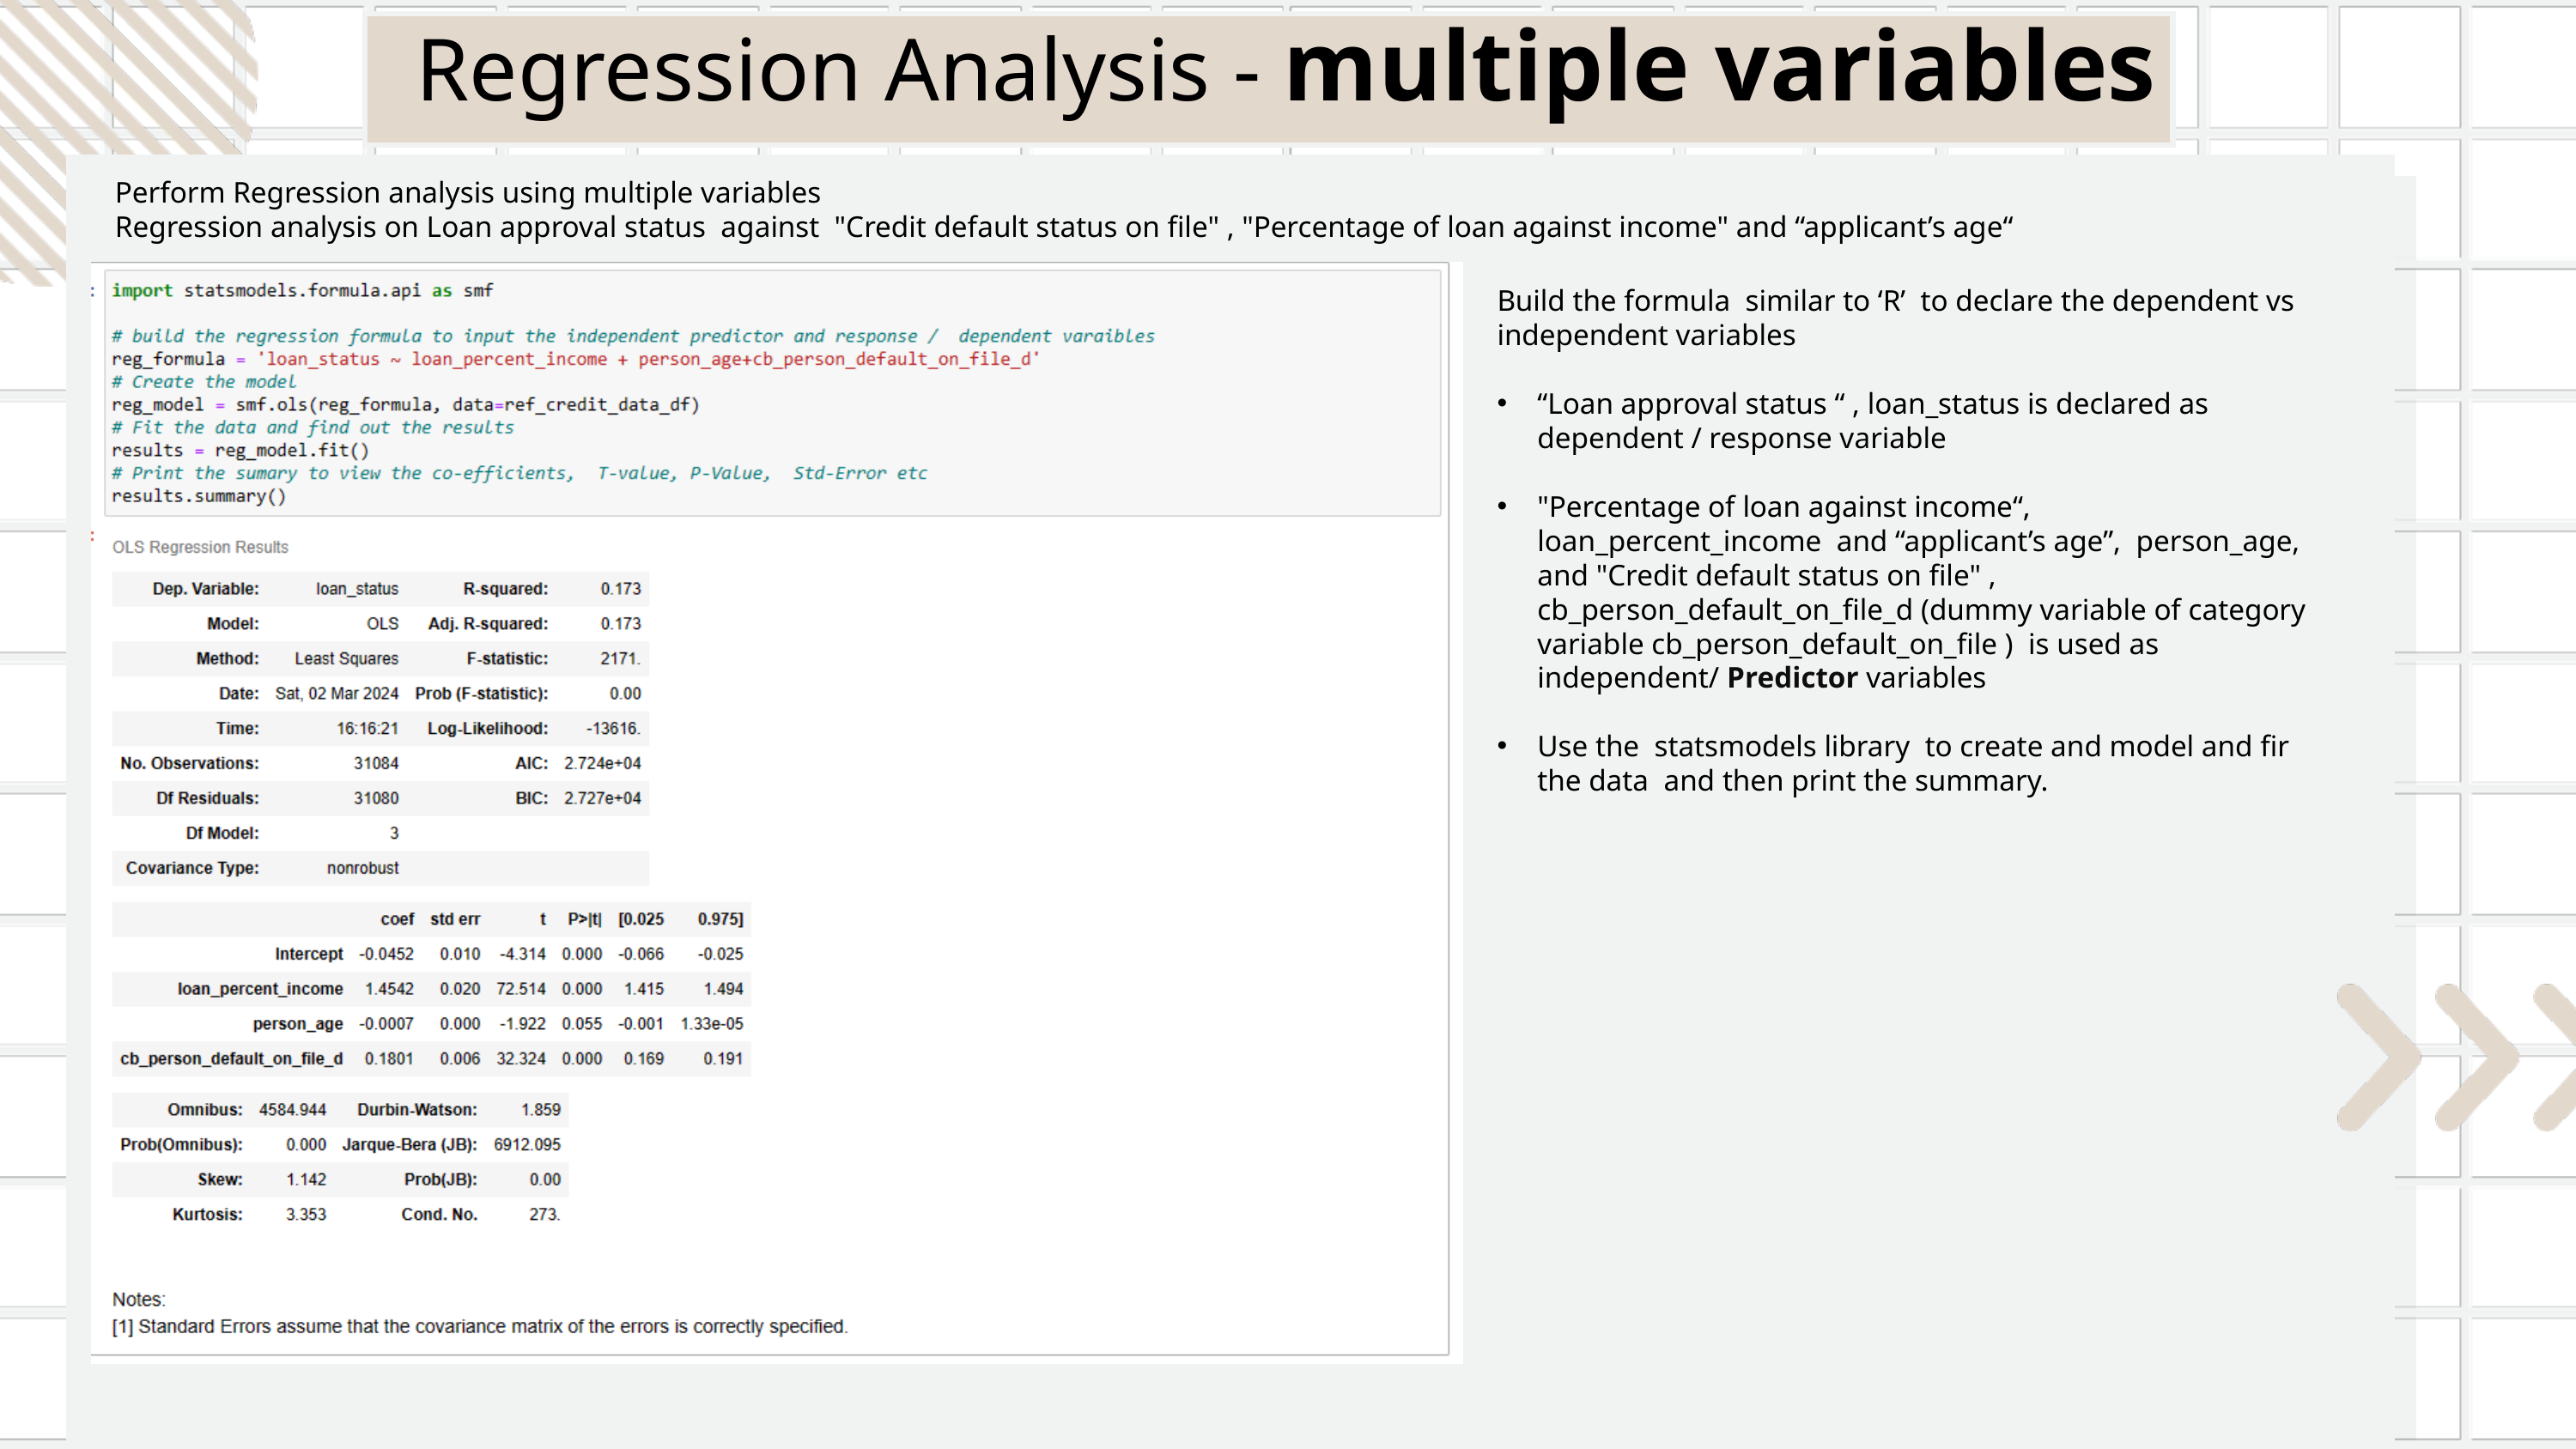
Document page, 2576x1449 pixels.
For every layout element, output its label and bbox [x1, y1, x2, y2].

text_box [364, 13, 2173, 145]
text_box [0, 0, 2576, 1449]
picture [91, 262, 1463, 1364]
text_box [65, 154, 2395, 1449]
